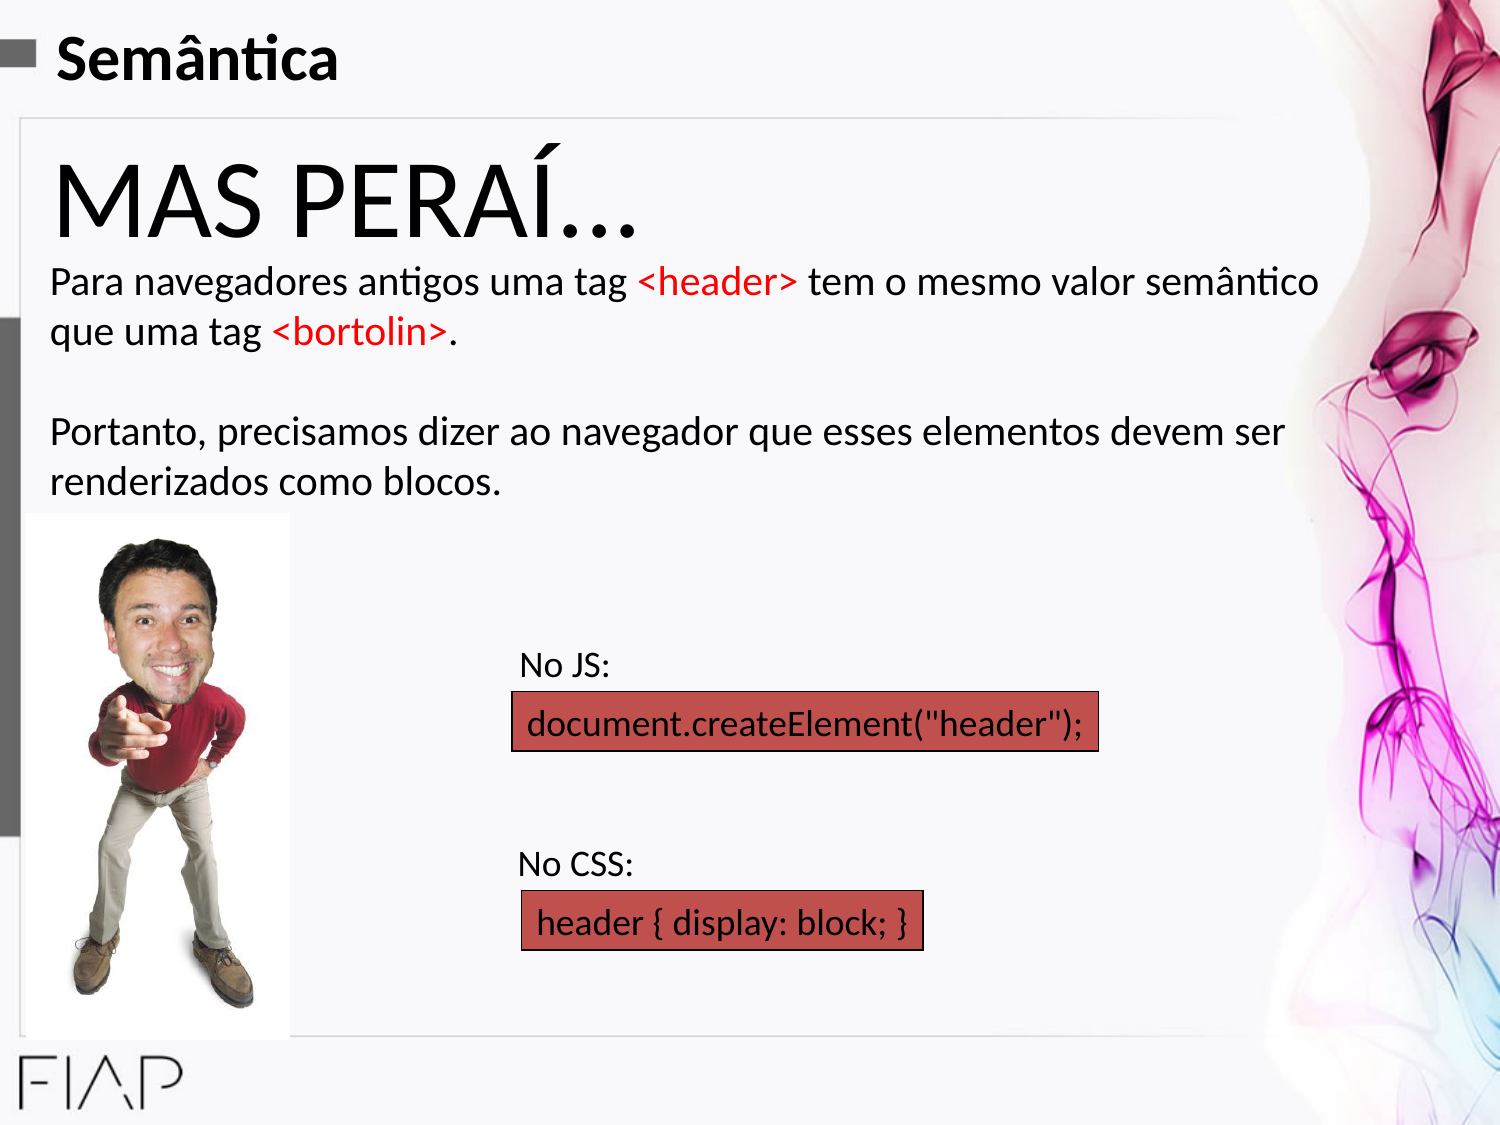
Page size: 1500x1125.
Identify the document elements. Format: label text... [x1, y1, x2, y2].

text_box No CSS: [502, 831, 650, 892]
text_box Para navegadores antigos uma tag <header> tem o mesmo valor semântico que uma tag <bortolin>. Portanto, precisamos dizer ao navegador que esses elementos devem ser renderizados como blocos. [35, 246, 1365, 511]
text_box MAS PERAÍ... [36, 117, 658, 246]
text_box No JS: [504, 632, 627, 693]
list Semântica [41, 7, 1306, 102]
text_box document.createElement("header"); [512, 691, 1099, 752]
picture [0, 0, 1500, 1125]
text_box header { display: block; } [521, 890, 924, 951]
